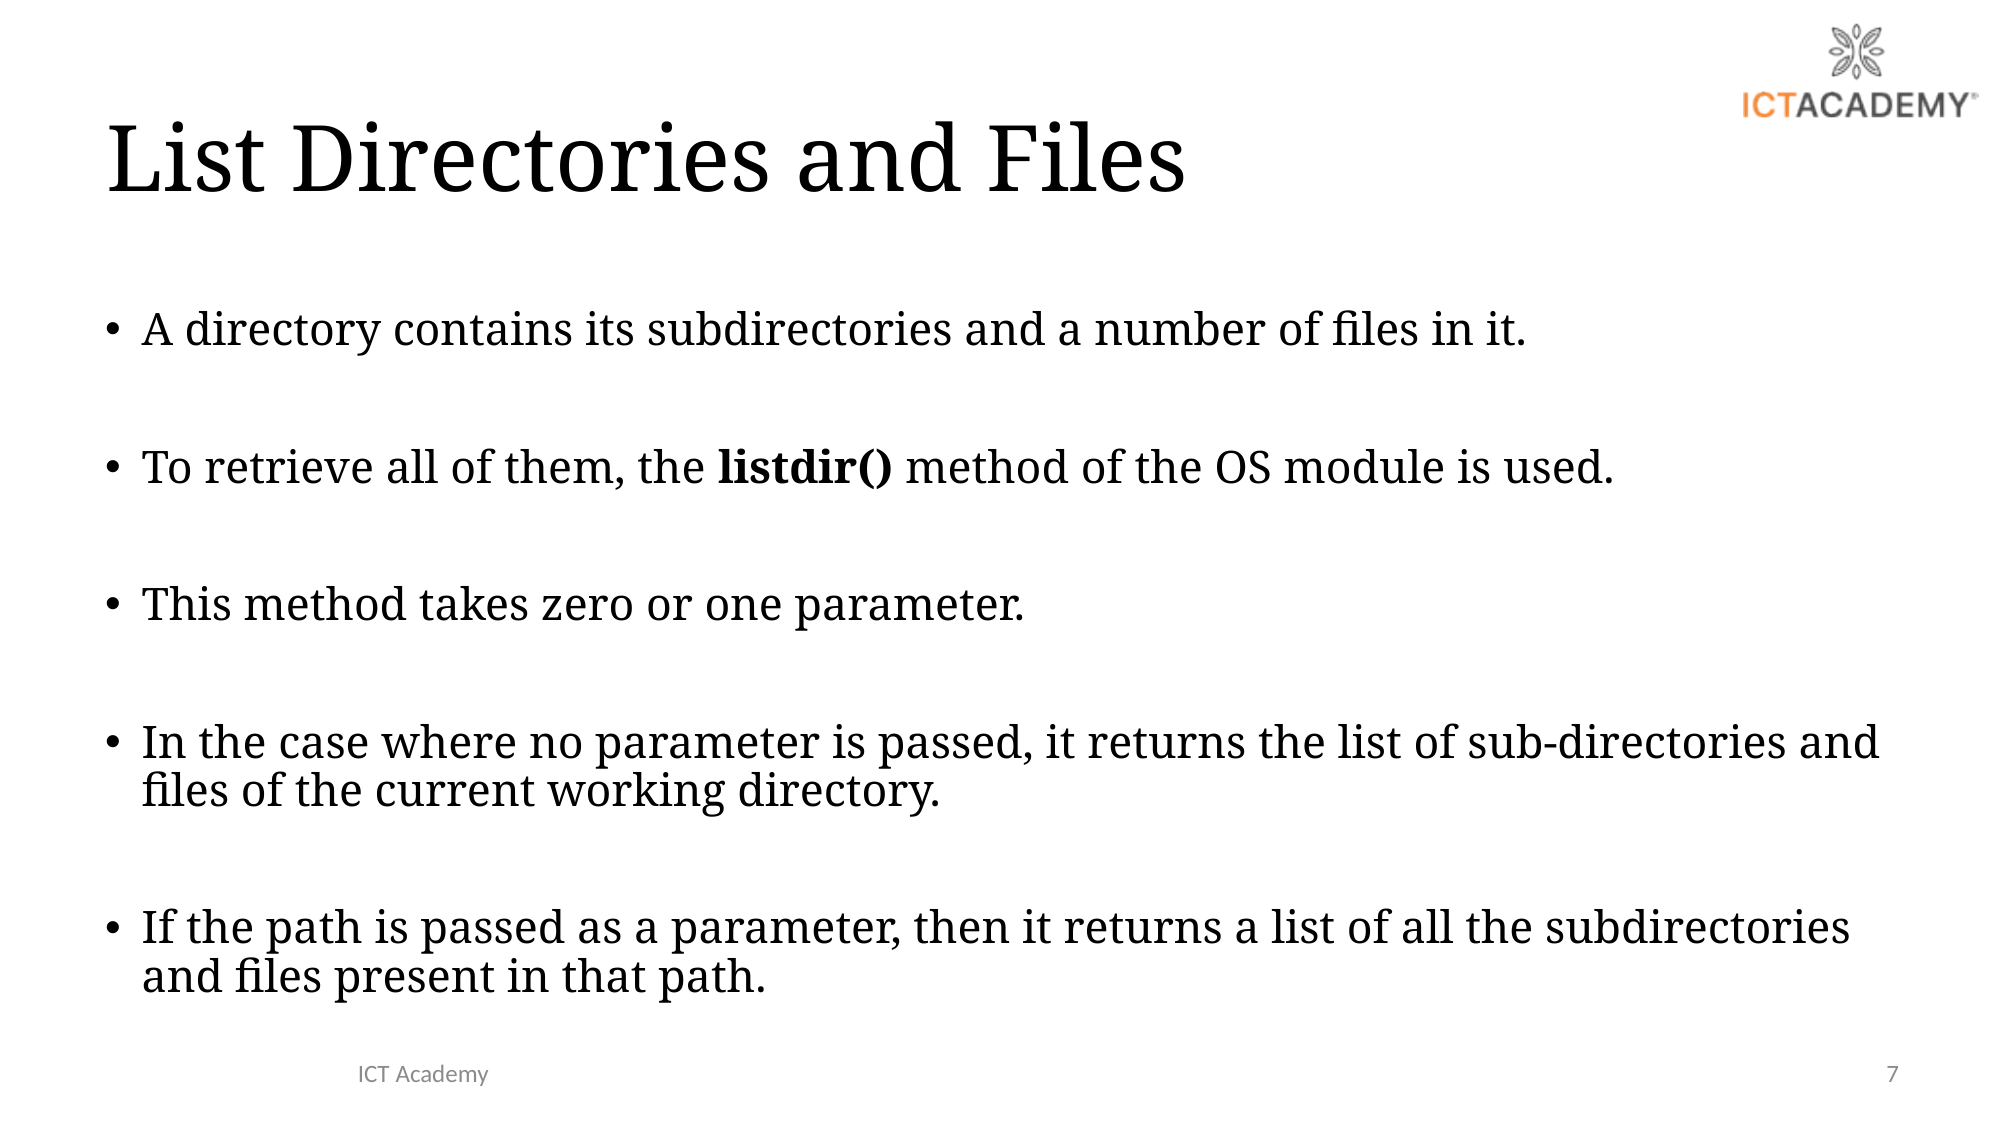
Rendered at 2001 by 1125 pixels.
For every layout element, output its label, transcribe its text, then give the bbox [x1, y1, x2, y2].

list A directory contains its subdirectories and a number of files in it. To retrieve all of them, the listdir() method of the OS module is used. This method takes zero or one parameter. In the case where no parameter is passed, it returns the list of sub-directories and files of the current working directory. If the path is passed as a parameter, then it returns a list of all the subdirectories and files present in that path. [90, 299, 1910, 1014]
title List Directories and Files [91, 52, 1670, 271]
slide_number 7 [1464, 1042, 1915, 1103]
picture [1743, 22, 1979, 120]
footer ICT Academy [85, 1042, 761, 1103]
